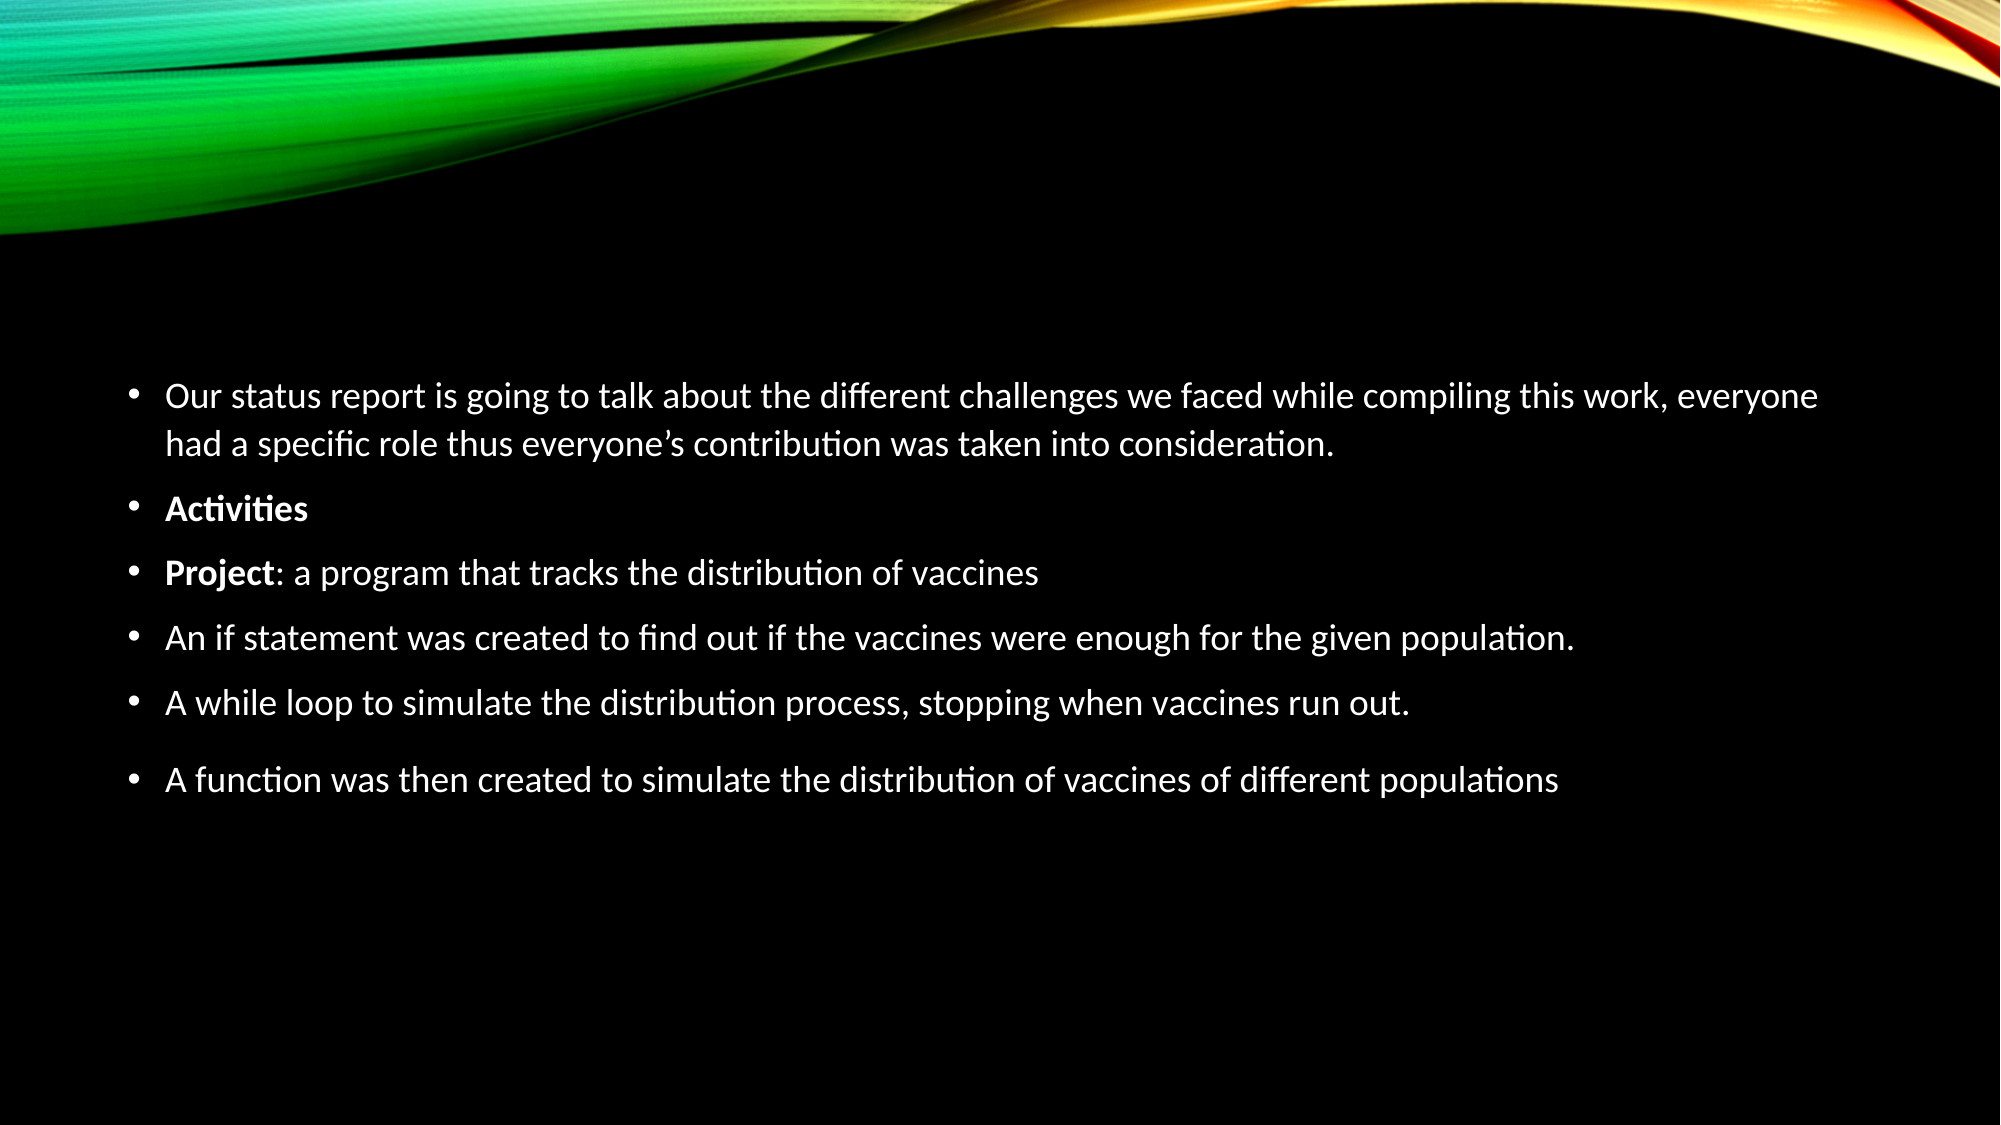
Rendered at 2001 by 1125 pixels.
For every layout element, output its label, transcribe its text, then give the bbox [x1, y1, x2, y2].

picture [0, 0, 2000, 237]
list Our status report is going to talk about the different challenges we faced while compiling this work, everyone had a specific role thus everyone’s contribution was taken into consideration. Activities Project: a program that tracks the distribution of vaccines An if statement was created to find out if the vaccines were enough for the given population. A while loop to simulate the distribution process, stopping when vaccines run out. A function was then created to simulate the distribution of vaccines of different populations [112, 360, 1888, 1021]
